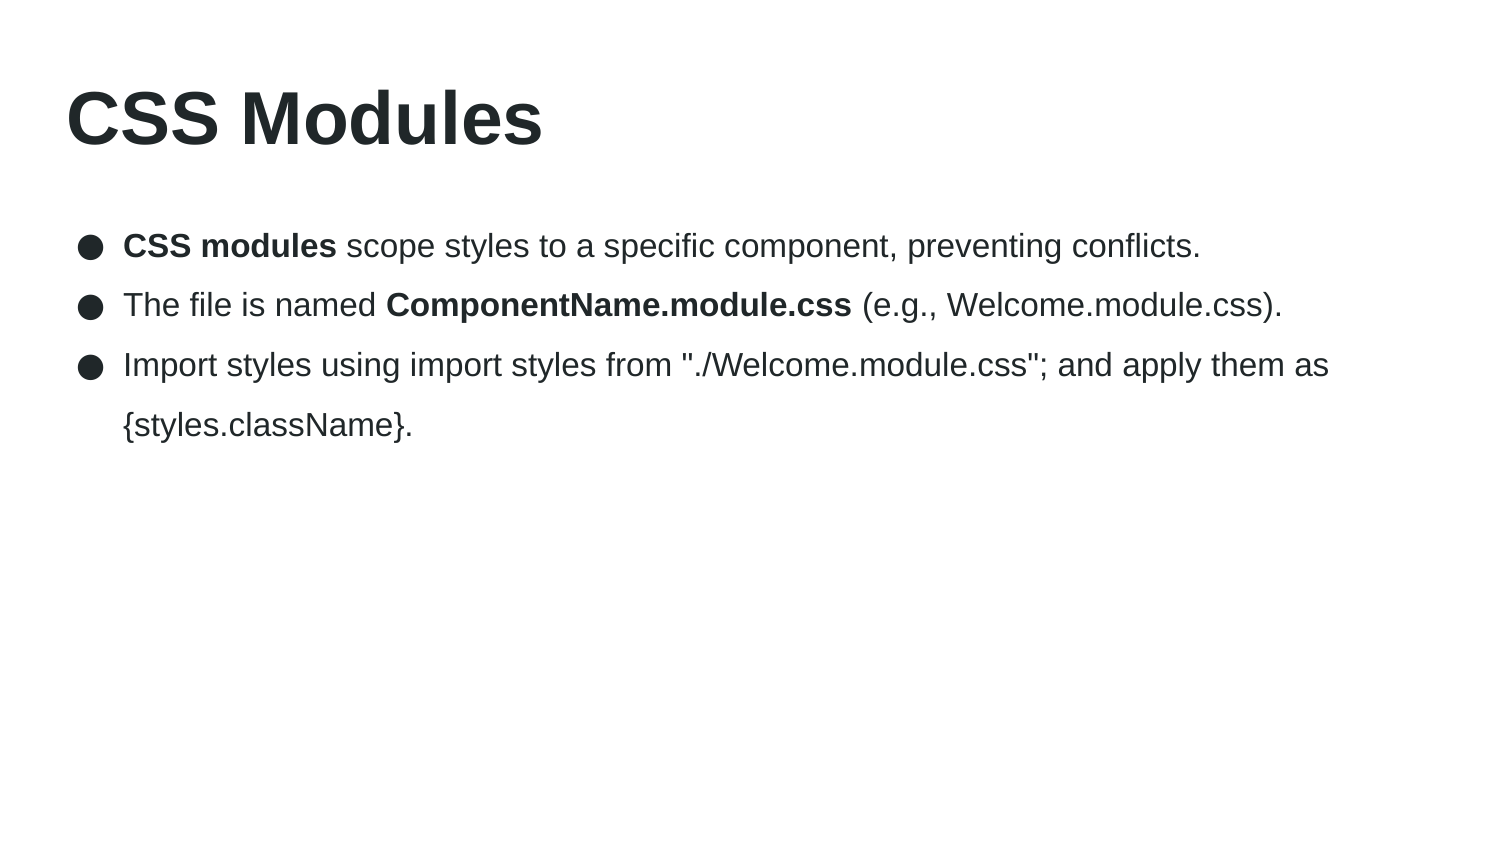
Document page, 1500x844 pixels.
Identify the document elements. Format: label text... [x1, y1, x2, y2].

title CSS Modules [51, 72, 1449, 167]
text_box CSS modules scope styles to a specific component, preventing conflicts. The file is named ComponentName.module.css (e.g., Welcome.module.css). Import styles using import styles from "./Welcome.module.css"; and apply them as {styles.className}. [61, 196, 1439, 451]
